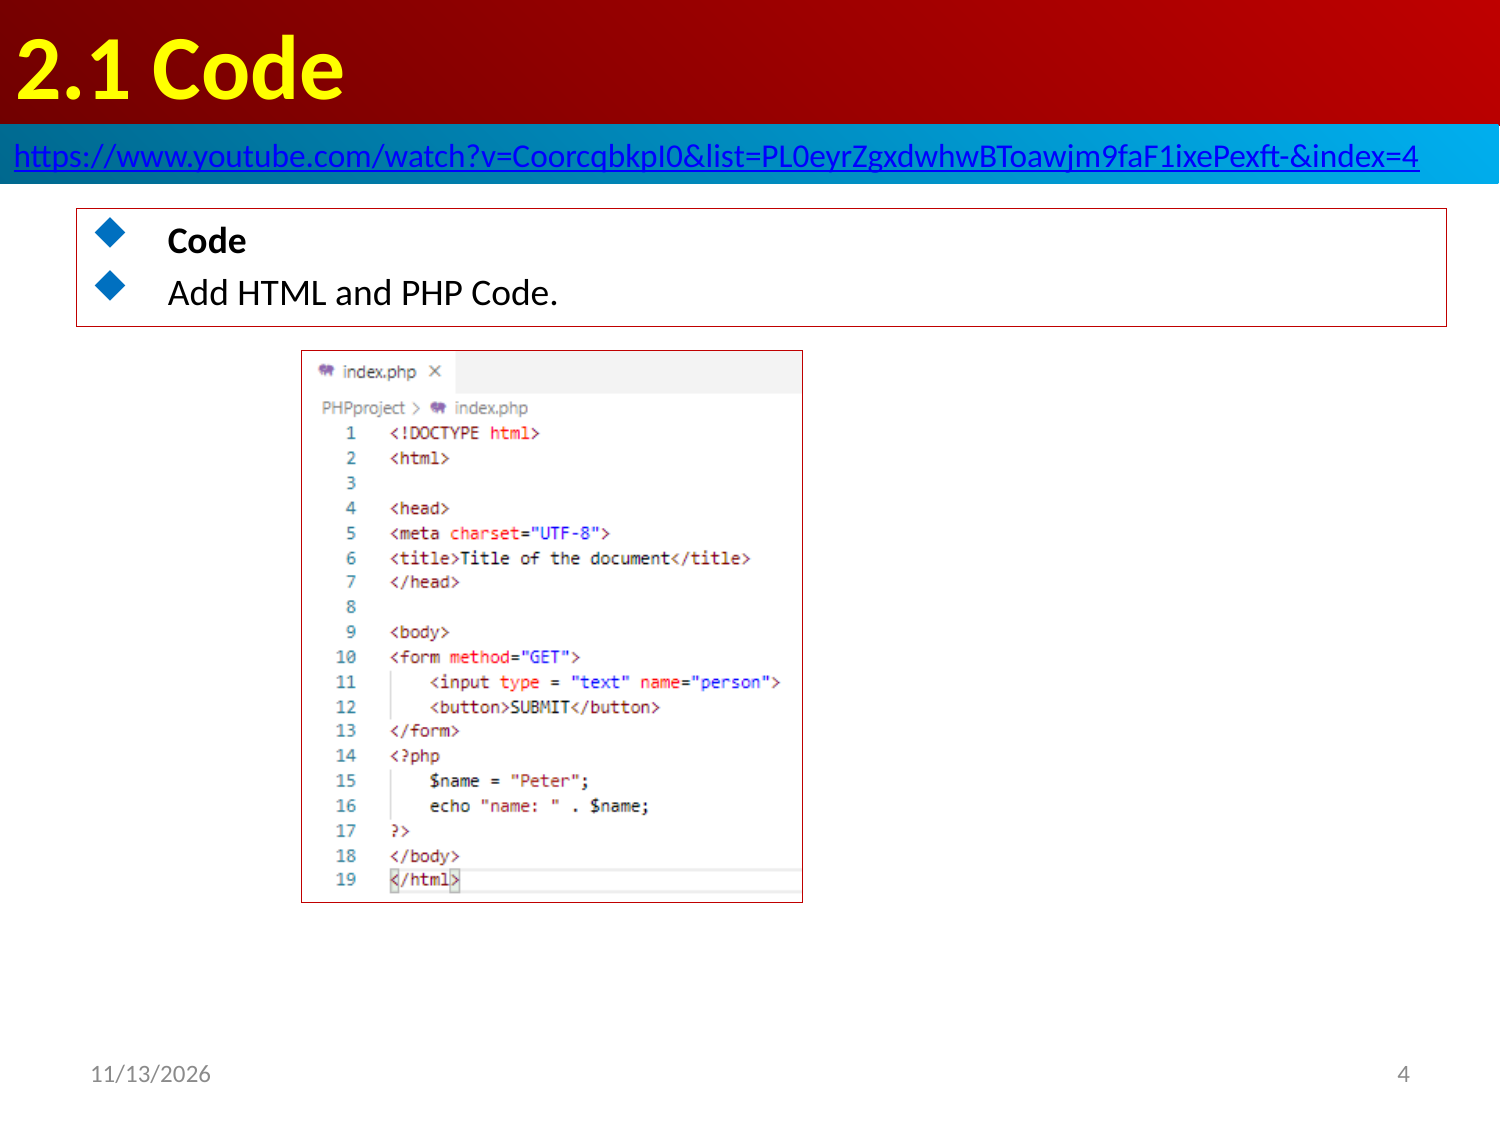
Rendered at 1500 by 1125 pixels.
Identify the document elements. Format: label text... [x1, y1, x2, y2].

title 2.1 Code [0, 0, 1500, 126]
slide_number 4 [1074, 1042, 1425, 1103]
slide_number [75, 1042, 425, 1103]
text_box https://www.youtube.com/watch?v=CoorcqbkpI0&list=PL0eyrZgxdwhwBToawjm9faF1ixePexft-&index=4 [0, 124, 1499, 184]
picture [300, 350, 803, 903]
subtitle Code Add HTML and PHP Code. [76, 208, 1447, 327]
